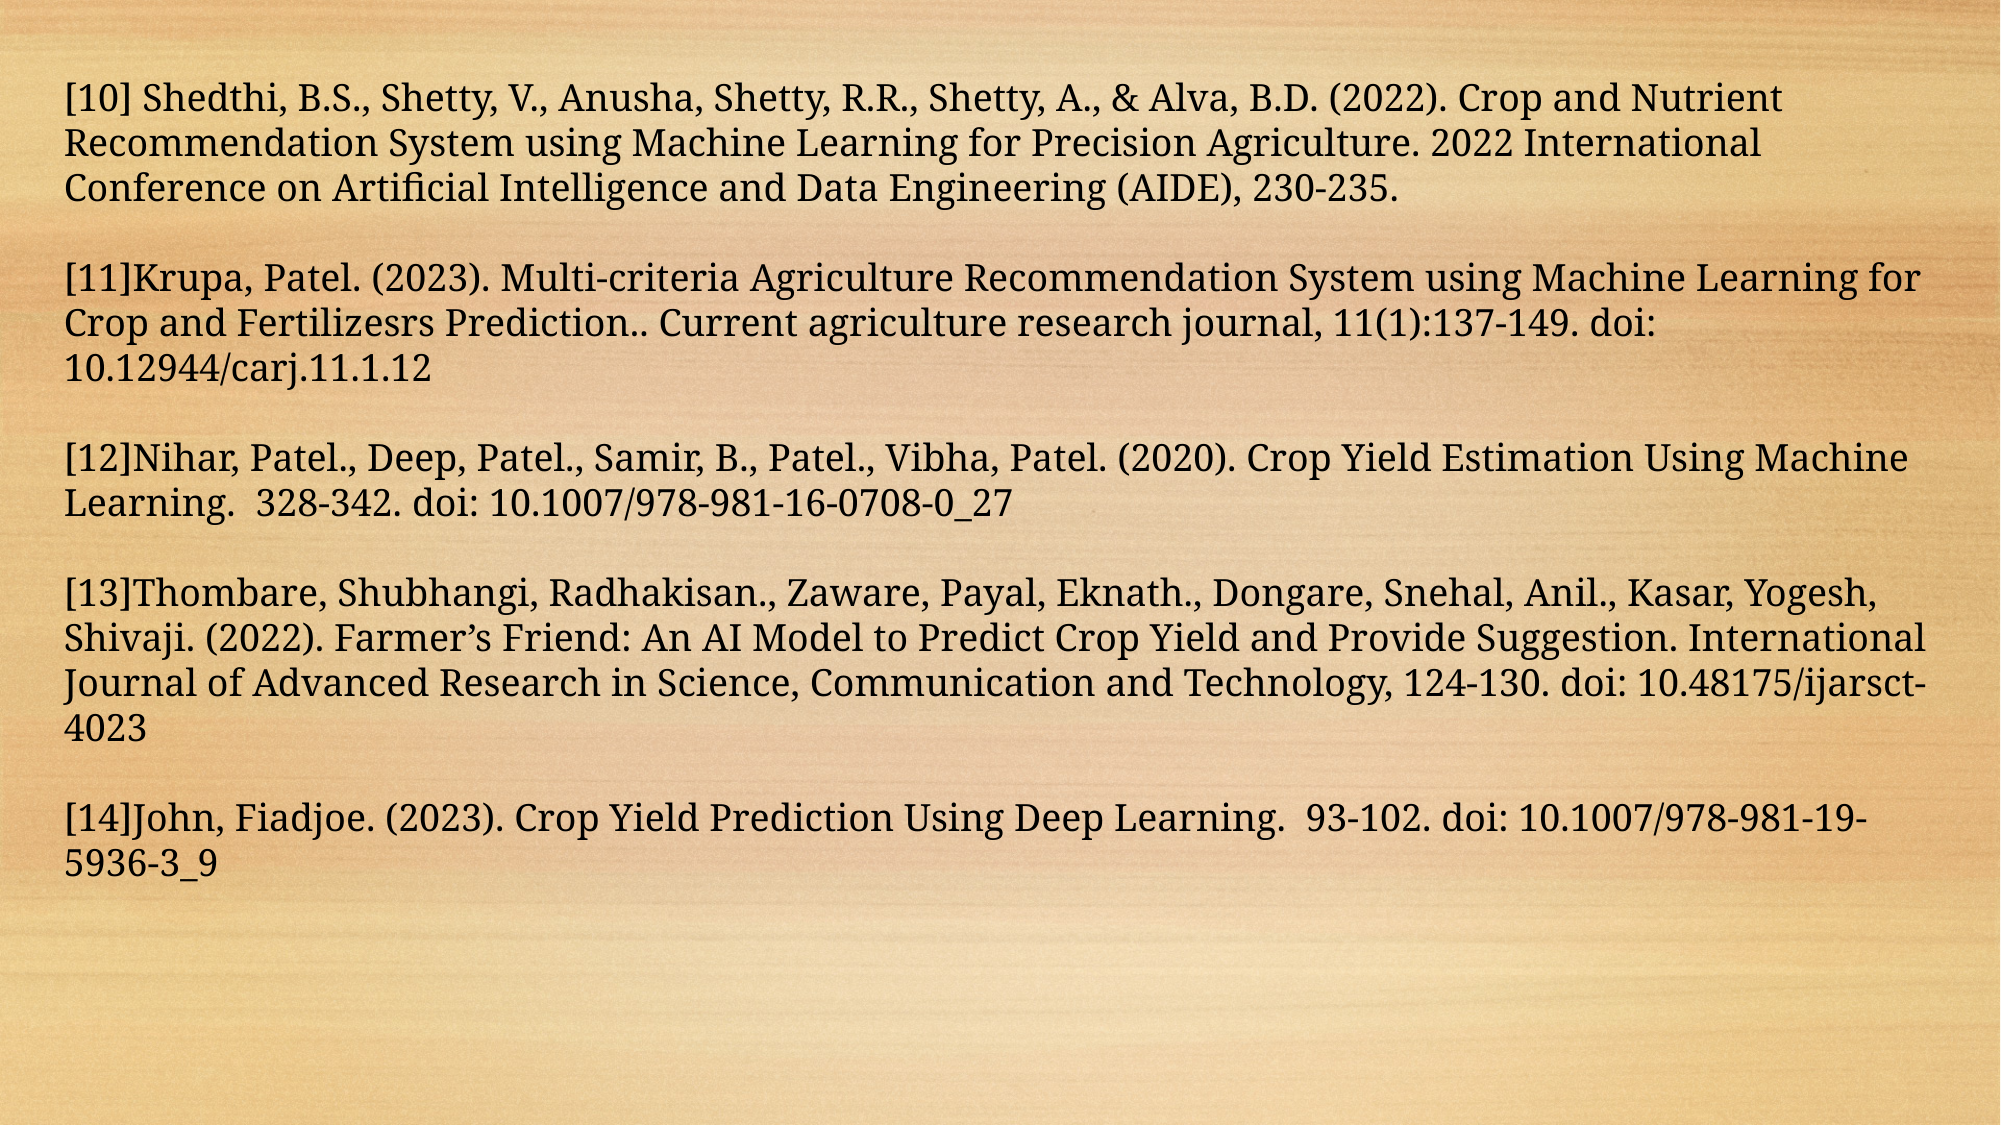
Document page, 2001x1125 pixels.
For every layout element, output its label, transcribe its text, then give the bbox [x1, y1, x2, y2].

text_box [10] Shedthi, B.S., Shetty, V., Anusha, Shetty, R.R., Shetty, A., & Alva, B.D. (2022). Crop and Nutrient Recommendation System using Machine Learning for Precision Agriculture. 2022 International Conference on Artificial Intelligence and Data Engineering (AIDE), 230-235. [11]Krupa, Patel. (2023). Multi-criteria Agriculture Recommendation System using Machine Learning for Crop and Fertilizesrs Prediction.. Current agriculture research journal, 11(1):137-149. doi: 10.12944/carj.11.1.12 [12]Nihar, Patel., Deep, Patel., Samir, B., Patel., Vibha, Patel. (2020). Crop Yield Estimation Using Machine Learning. 328-342. doi: 10.1007/978-981-16-0708-0_27 [13]Thombare, Shubhangi, Radhakisan., Zaware, Payal, Eknath., Dongare, Snehal, Anil., Kasar, Yogesh, Shivaji. (2022). Farmer’s Friend: An AI Model to Predict Crop Yield and Provide Suggestion. International Journal of Advanced Research in Science, Communication and Technology, 124-130. doi: 10.48175/ijarsct-4023 [14]John, Fiadjoe. (2023). Crop Yield Prediction Using Deep Learning. 93-102. doi: 10.1007/978-981-19-5936-3_9 [49, 66, 1951, 937]
picture [0, 0, 2001, 1125]
